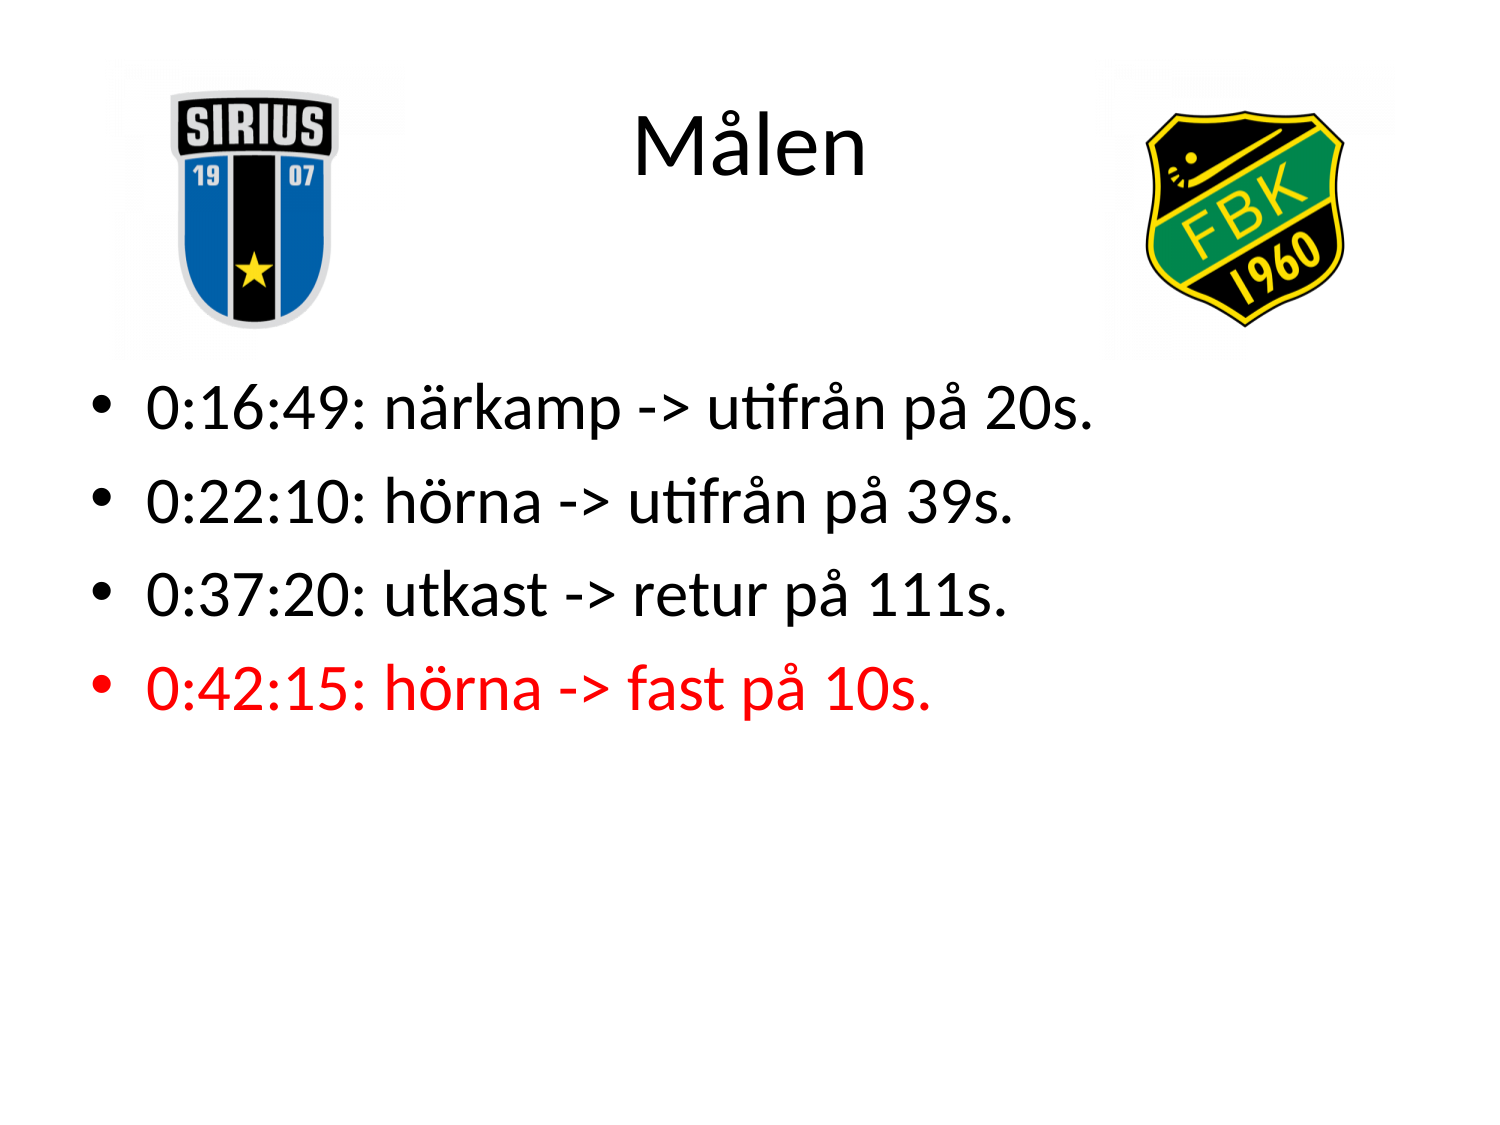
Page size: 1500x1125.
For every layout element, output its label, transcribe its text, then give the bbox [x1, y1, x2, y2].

list 0:16:49: närkamp -> utifrån på 20s. 0:22:10: hörna -> utifrån på 39s. 0:37:20: utkast -> retur på 111s. 0:42:15: hörna -> fast på 10s. [75, 262, 1425, 1005]
picture [1094, 59, 1396, 361]
picture [104, 59, 406, 361]
title Målen [75, 45, 1425, 233]
